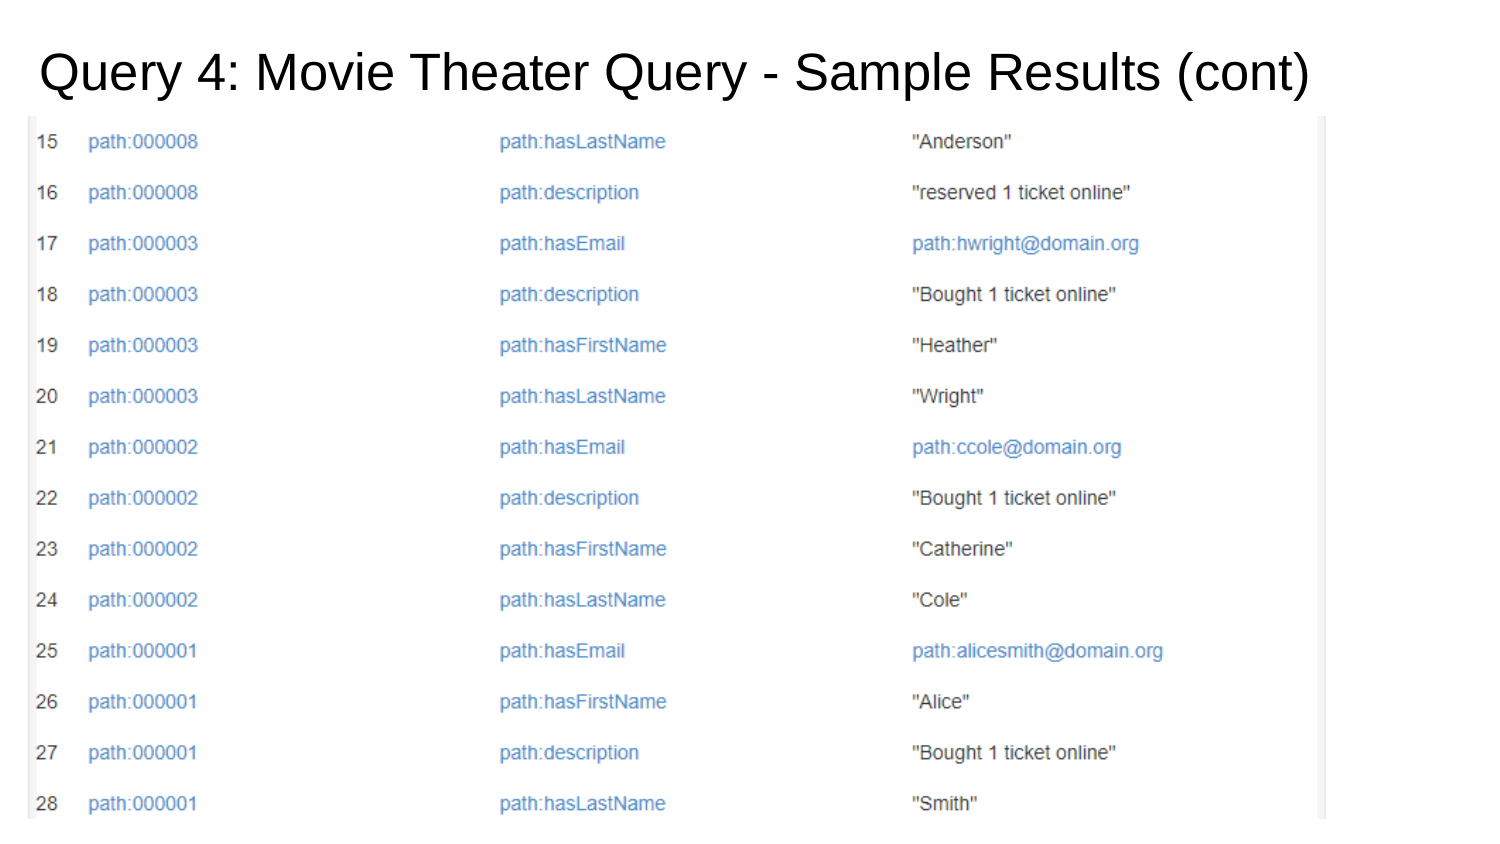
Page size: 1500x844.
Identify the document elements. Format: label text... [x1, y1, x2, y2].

picture [24, 116, 1333, 819]
title Query 4: Movie Theater Query - Sample Results (cont) [24, 23, 1423, 117]
